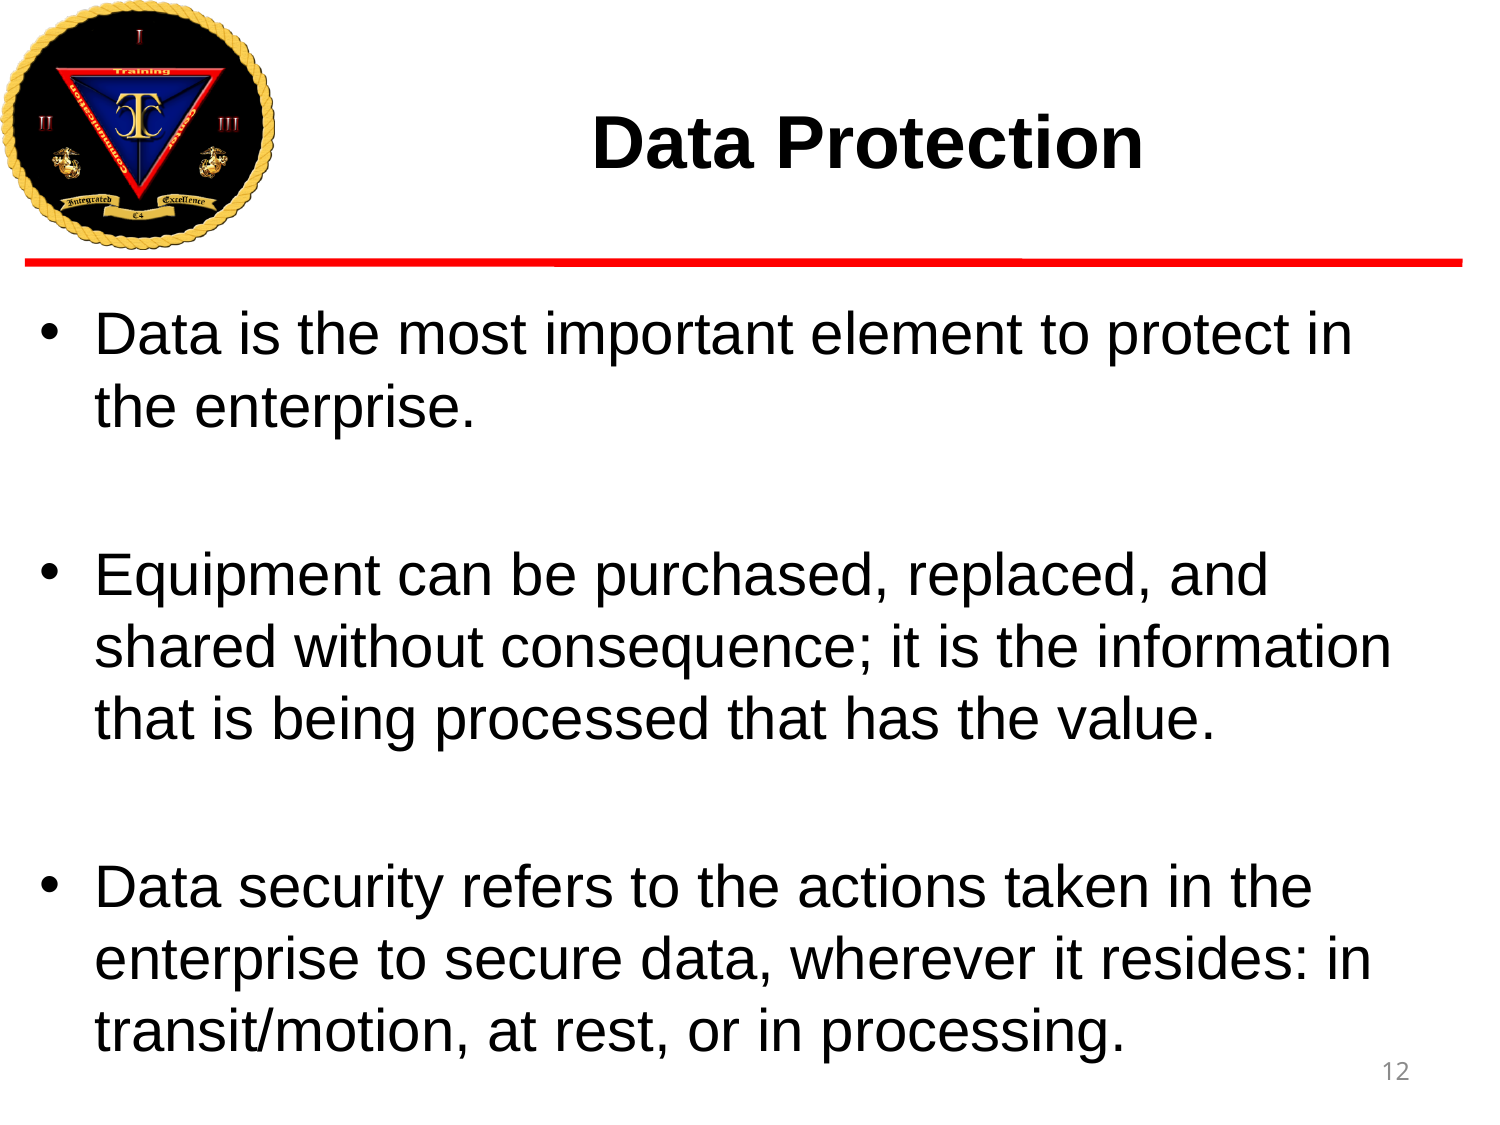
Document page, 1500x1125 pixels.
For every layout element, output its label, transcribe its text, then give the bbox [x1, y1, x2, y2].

list Data is the most important element to protect in the enterprise. Equipment can be purchased, replaced, and shared without consequence; it is the information that is being processed that has the value. Data security refers to the actions taken in the enterprise to secure data, wherever it resides: in transit/motion, at rest, or in processing. [24, 287, 1463, 1081]
picture [0, 0, 275, 250]
title Data Protection [274, 44, 1463, 233]
slide_number 12 [1074, 1042, 1425, 1103]
